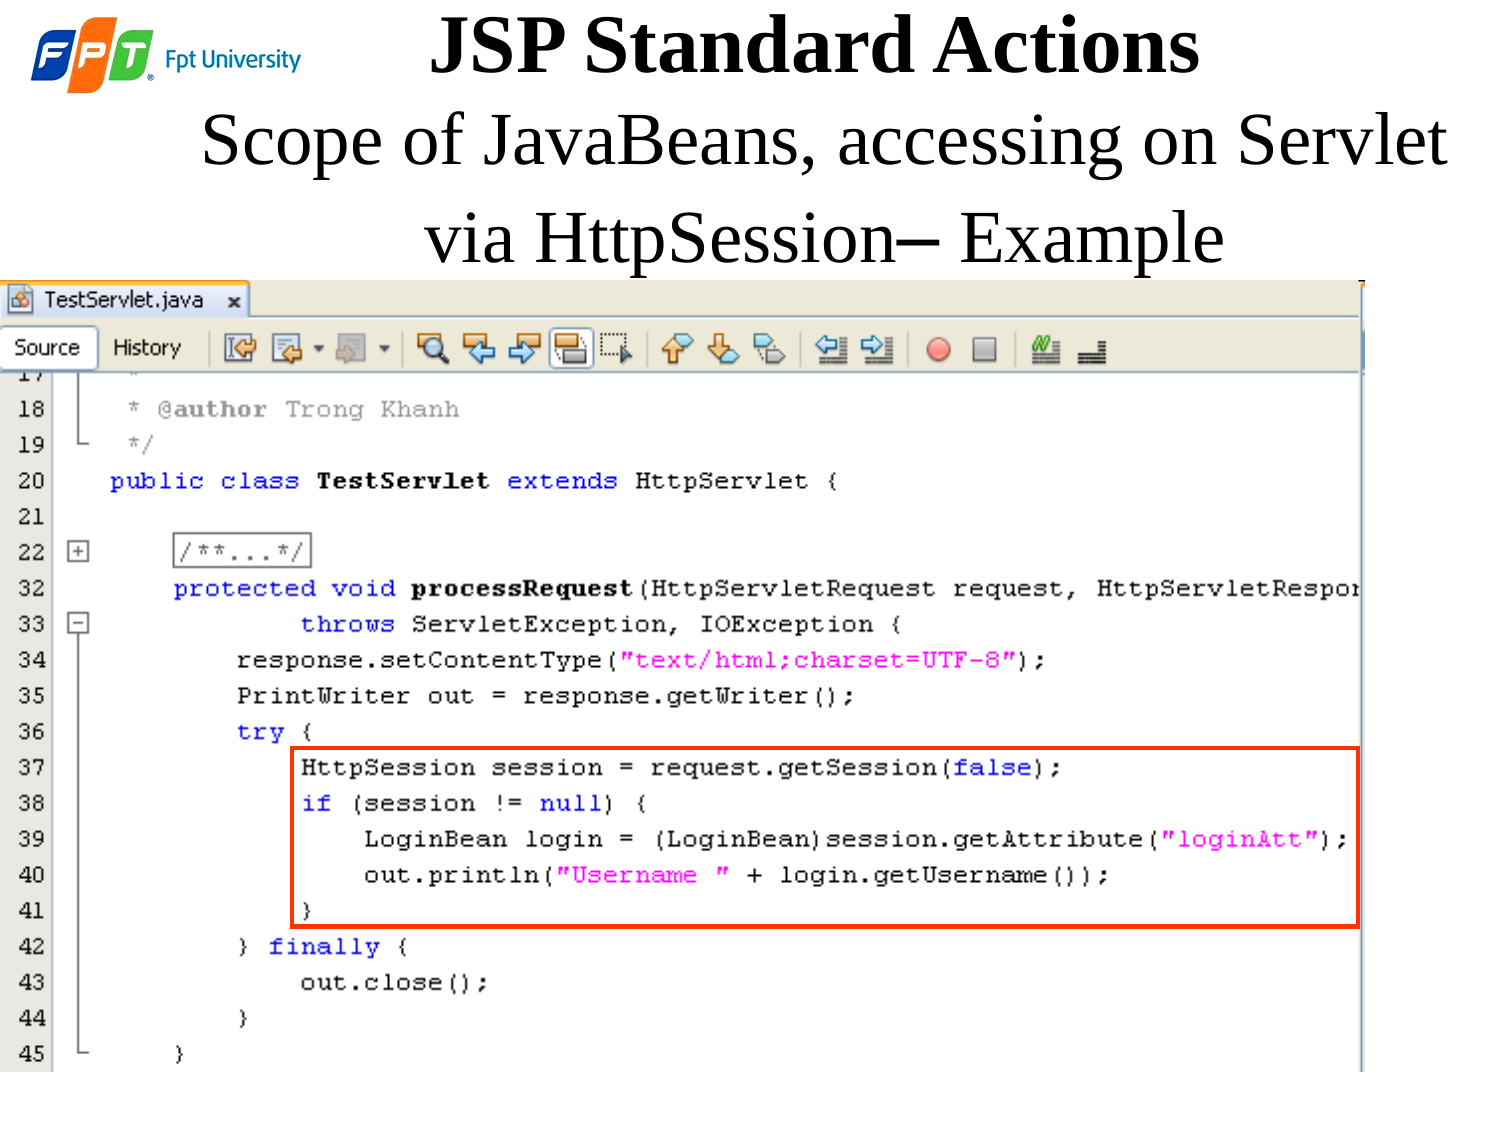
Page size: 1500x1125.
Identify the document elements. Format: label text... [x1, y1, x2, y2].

picture [0, 0, 325, 122]
title JSP Standard Actions Scope of JavaBeans, accessing on Servlet via HttpSession– Example [150, 36, 1500, 233]
picture [0, 279, 1365, 1073]
